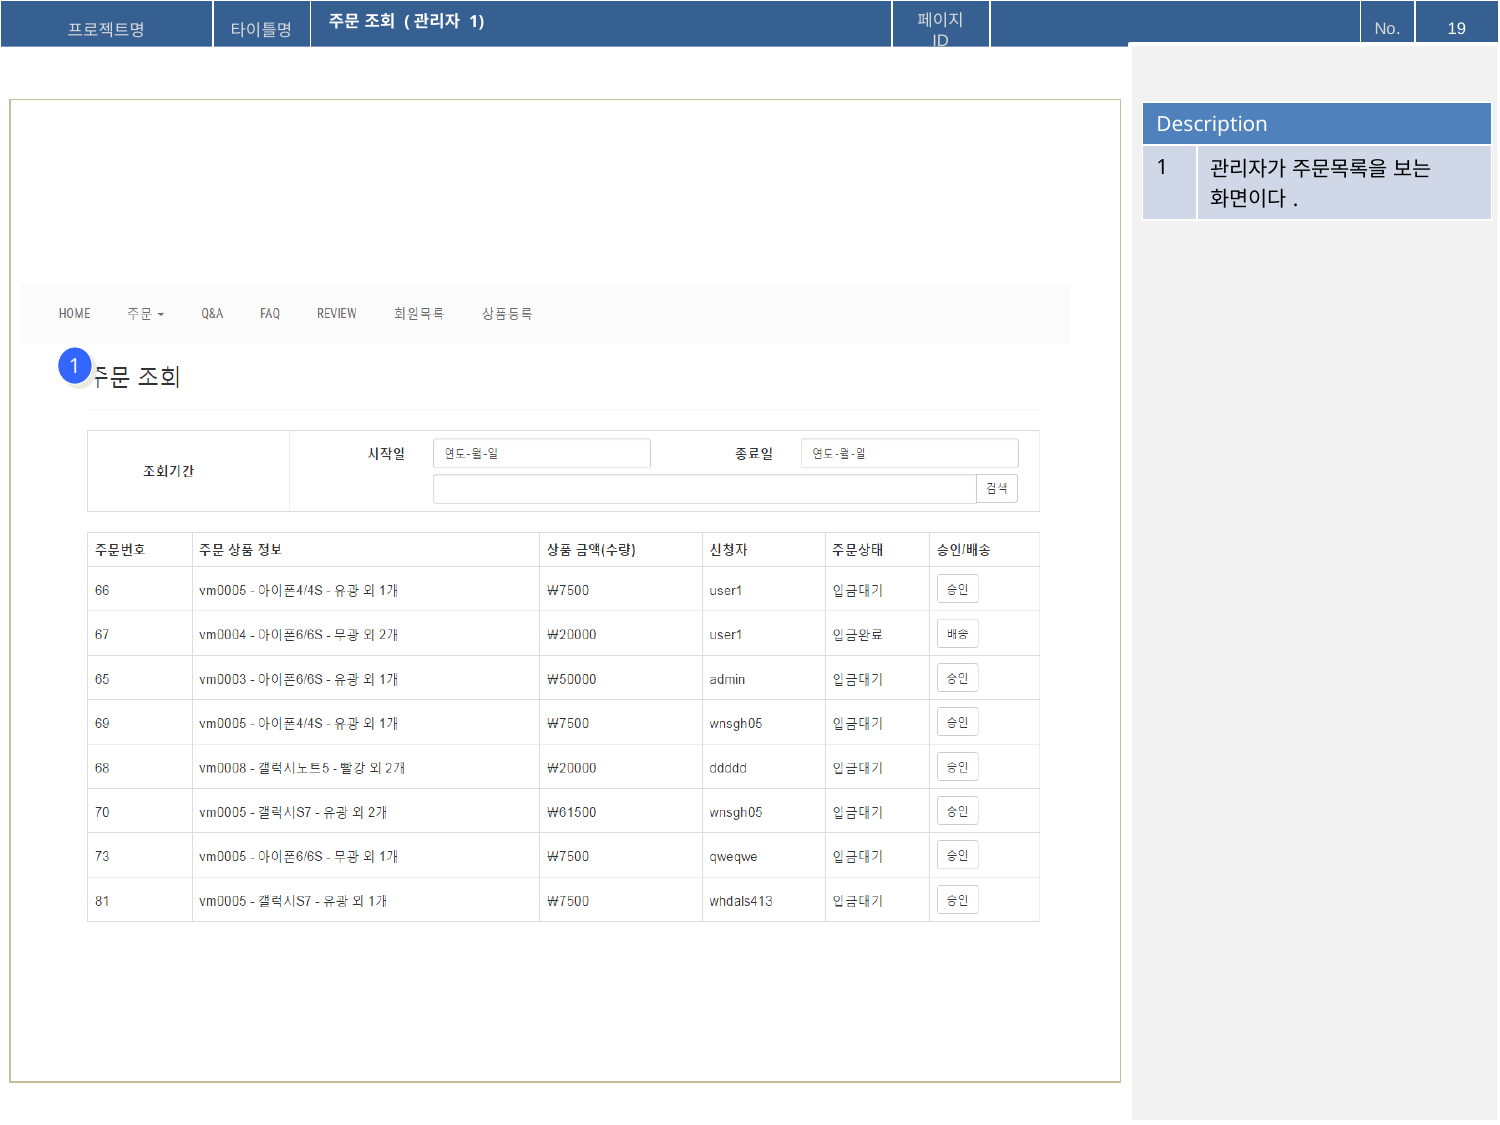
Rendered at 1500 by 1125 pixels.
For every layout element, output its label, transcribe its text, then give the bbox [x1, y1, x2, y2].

list 주문 조회 (관리자 1) [313, 0, 892, 42]
table_cell 1 [1143, 146, 1196, 219]
table_header Description [1143, 103, 1491, 144]
text_box [9, 99, 1121, 1083]
picture [21, 257, 1070, 935]
table_cell 관리자가 주문목록을 보는 화면이다. [1198, 146, 1491, 219]
